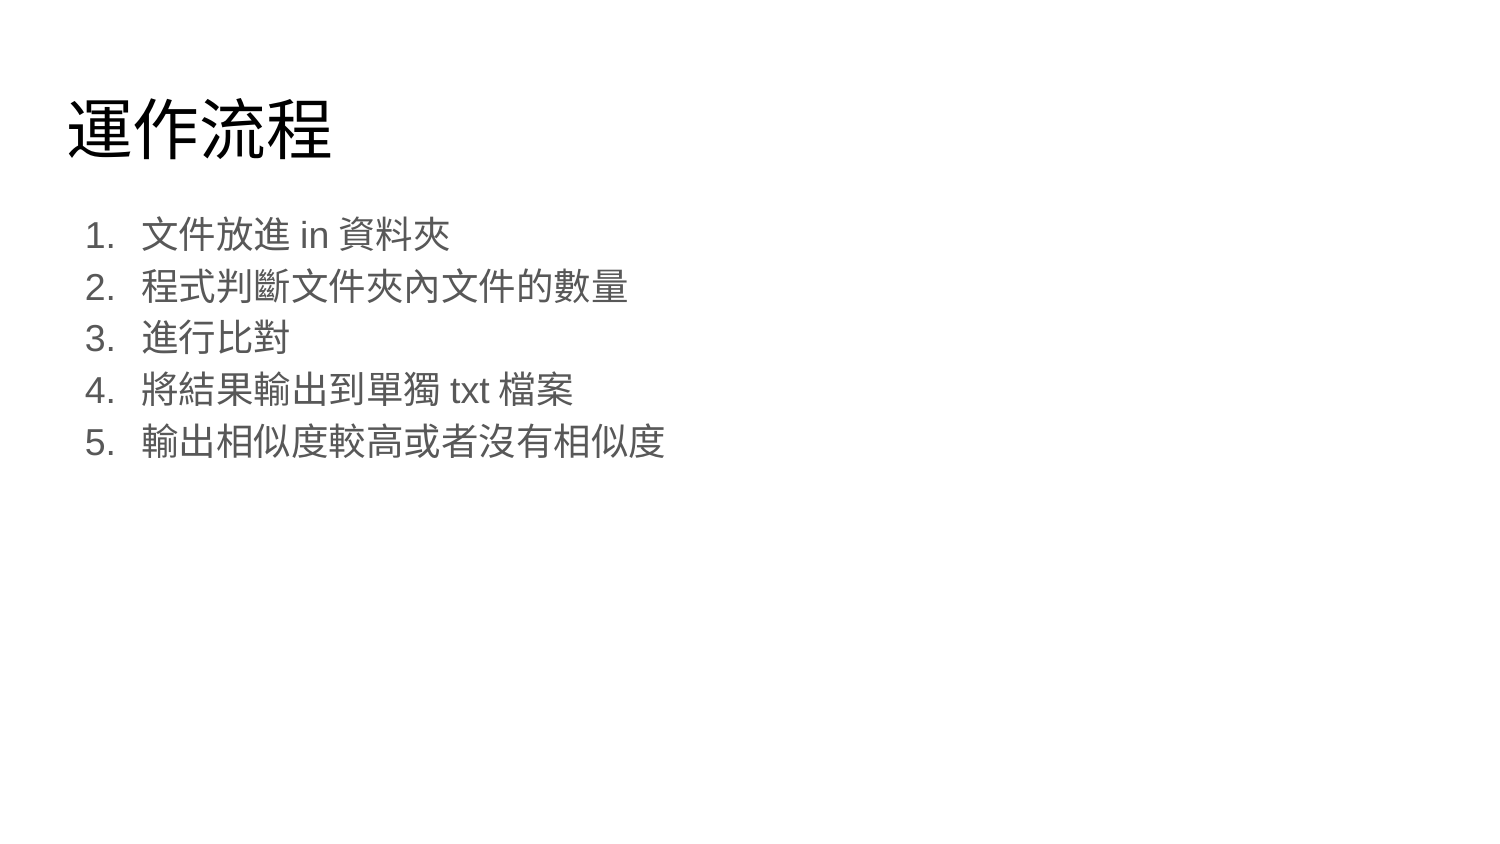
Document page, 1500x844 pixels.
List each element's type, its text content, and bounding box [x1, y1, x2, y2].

title 運作流程 [50, 72, 1450, 186]
list 文件放進in資料夾 程式判斷文件夾內文件的數量 進行比對 將結果輸出到單獨txt檔案 輸出相似度較高或者沒有相似度 [50, 188, 1450, 750]
